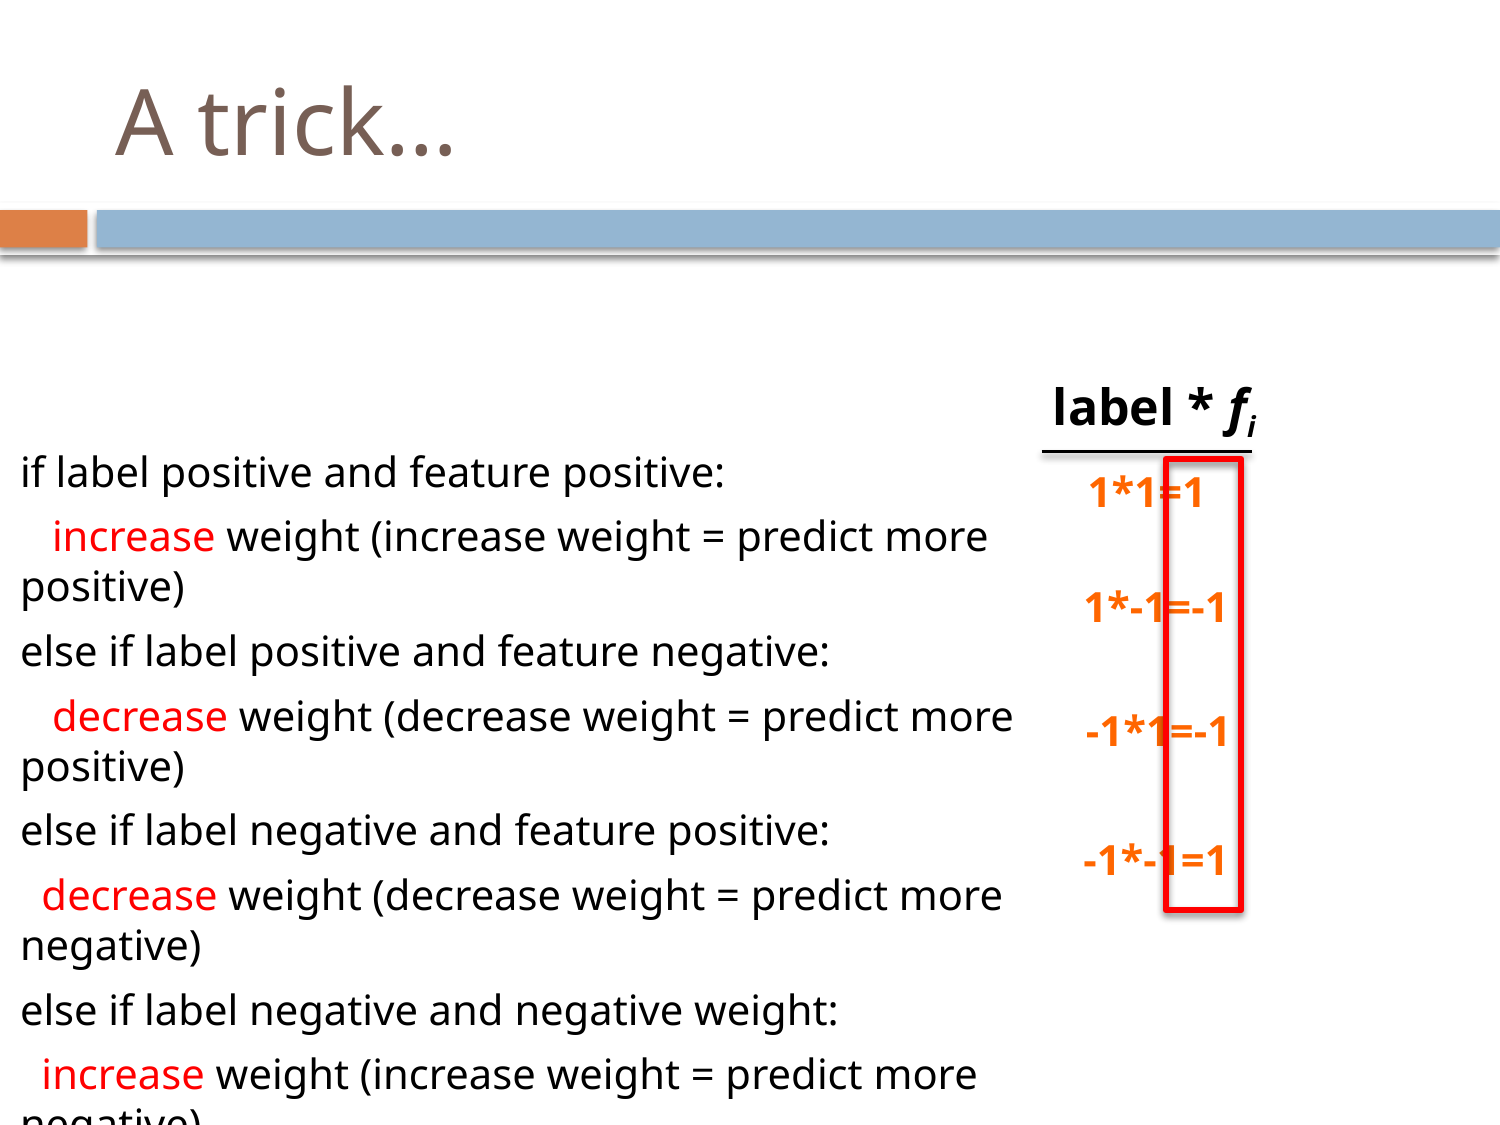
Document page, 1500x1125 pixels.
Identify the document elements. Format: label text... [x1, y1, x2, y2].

text_box [1165, 461, 1242, 911]
list if label positive and feature positive: increase weight (increase weight = predict more positive) else if label positive and feature negative: decrease weight (decrease weight = predict more positive) else if label negative and feature positive: decrease weight (decrease weight = predict more negative) else if label negative and negative weight: increase weight (increase weight = predict more negative) [5, 438, 1074, 957]
text_box -1*-1=1 [1068, 826, 1159, 891]
title A trick… [100, 37, 1438, 200]
text_box 1*1=1 [1073, 463, 1160, 524]
text_box -1*1=-1 [1071, 696, 1159, 762]
text_box 1*-1=-1 [1068, 573, 1159, 639]
text_box label * fi [1038, 367, 1271, 451]
